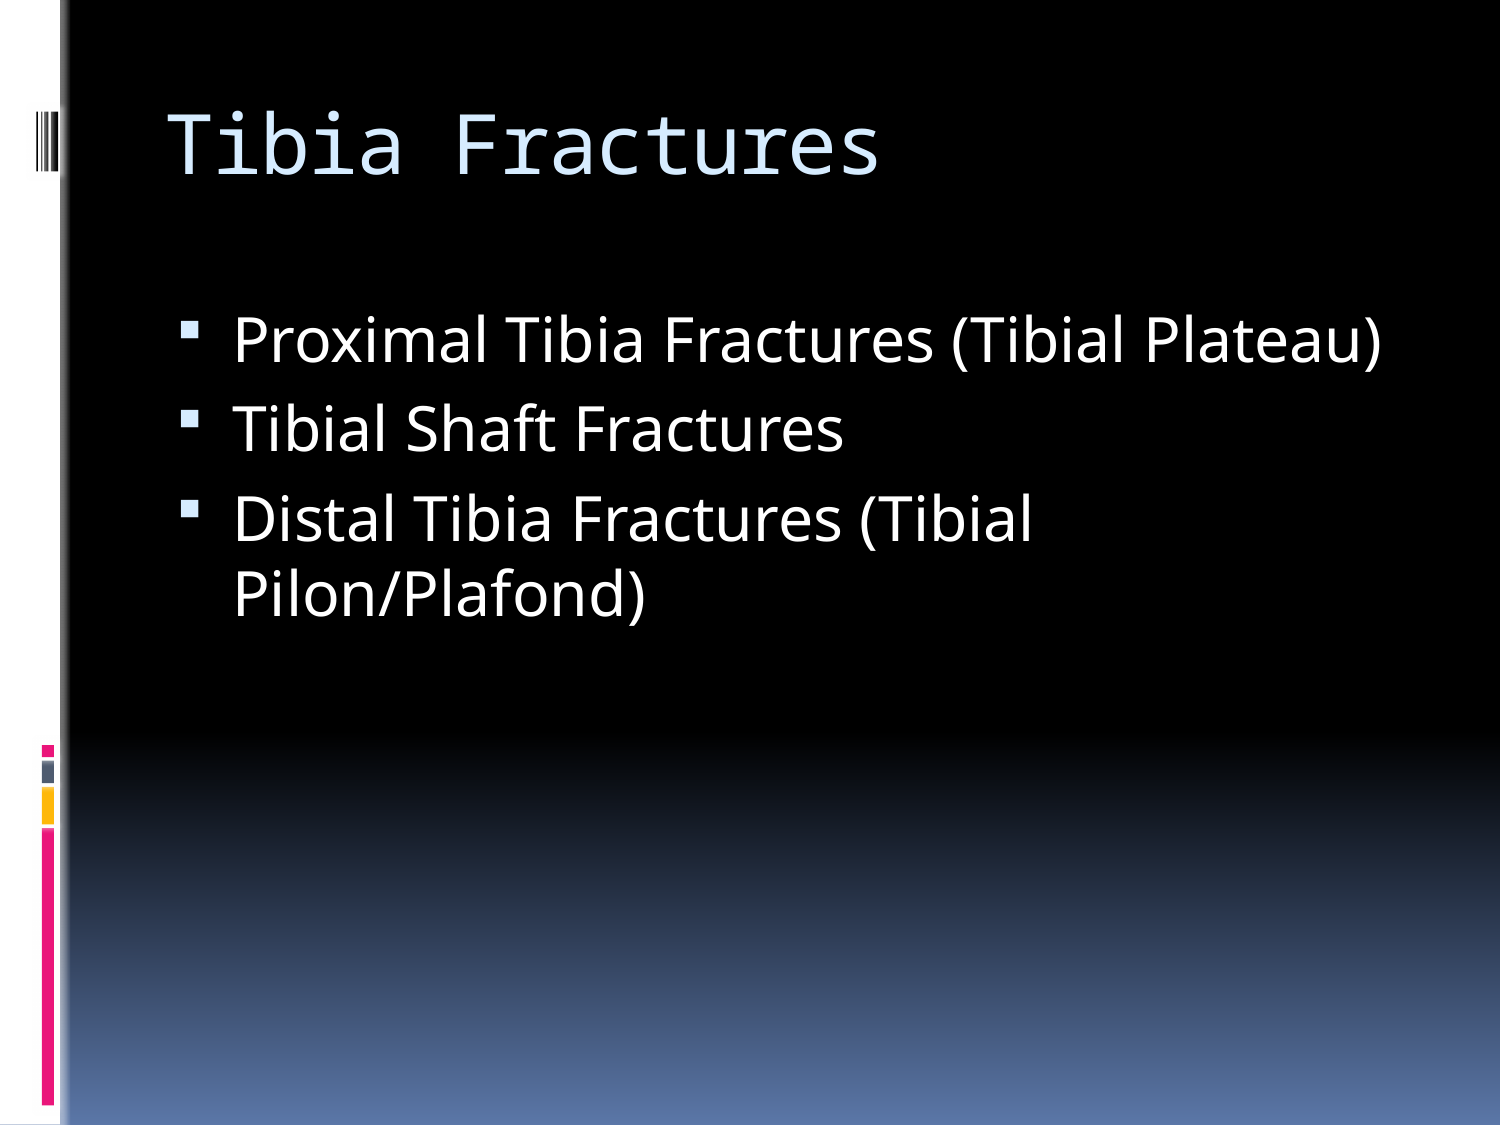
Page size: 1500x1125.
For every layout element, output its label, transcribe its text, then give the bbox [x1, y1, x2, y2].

title Tibia Fractures [150, 83, 1425, 234]
list Proximal Tibia Fractures (Tibial Plateau) Tibial Shaft Fractures Distal Tibia Fractures (Tibial Pilon/Plafond) [150, 292, 1425, 1043]
